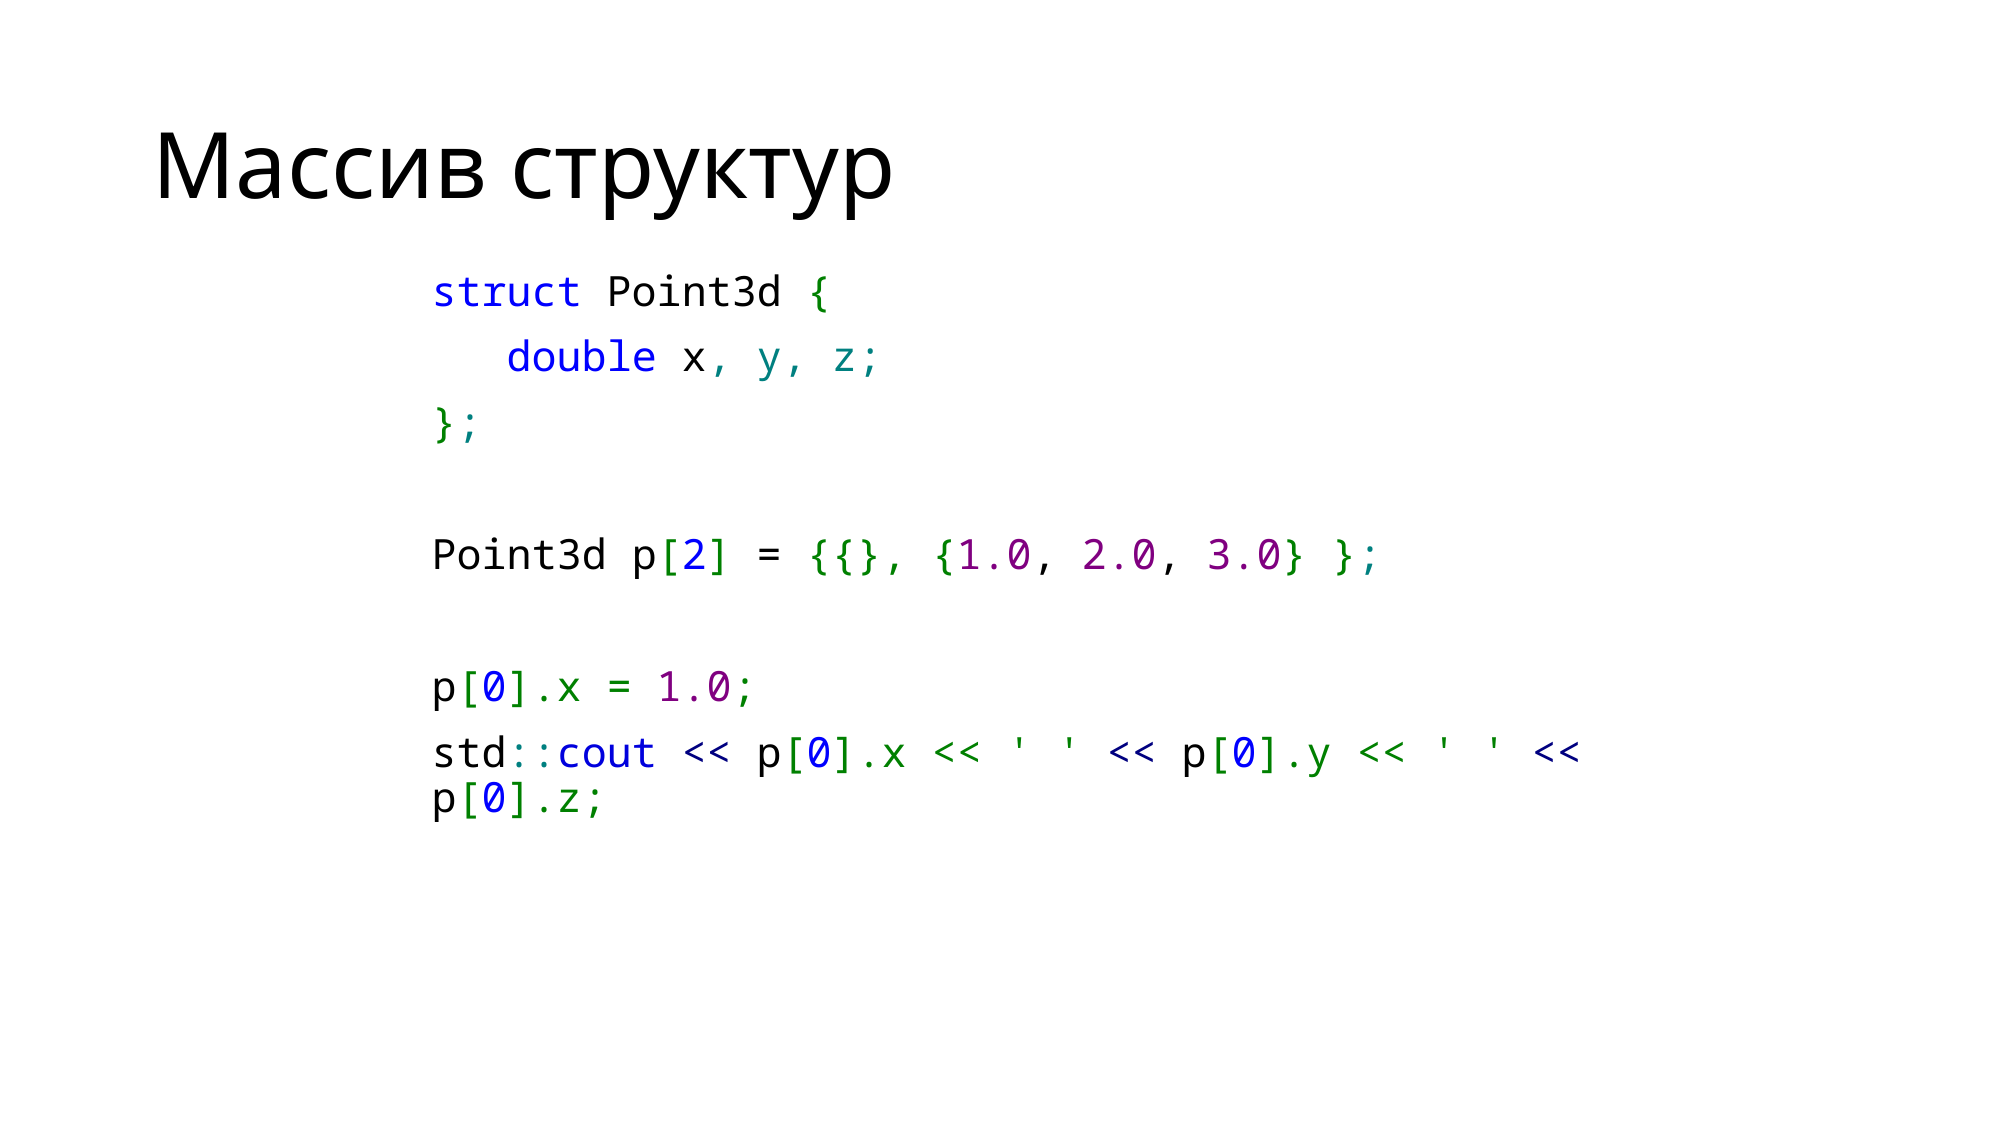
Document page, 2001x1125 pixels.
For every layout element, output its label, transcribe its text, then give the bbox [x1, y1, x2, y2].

list struct Point3d { double x, y, z; }; Point3d p[2] = {{}, {1.0, 2.0, 3.0} }; p[0].x = 1.0; std::cout << p[0].x << ' ' << p[0].y << ' ' << p[0].z; [416, 262, 1750, 1005]
title Массив структур [137, 59, 1863, 278]
